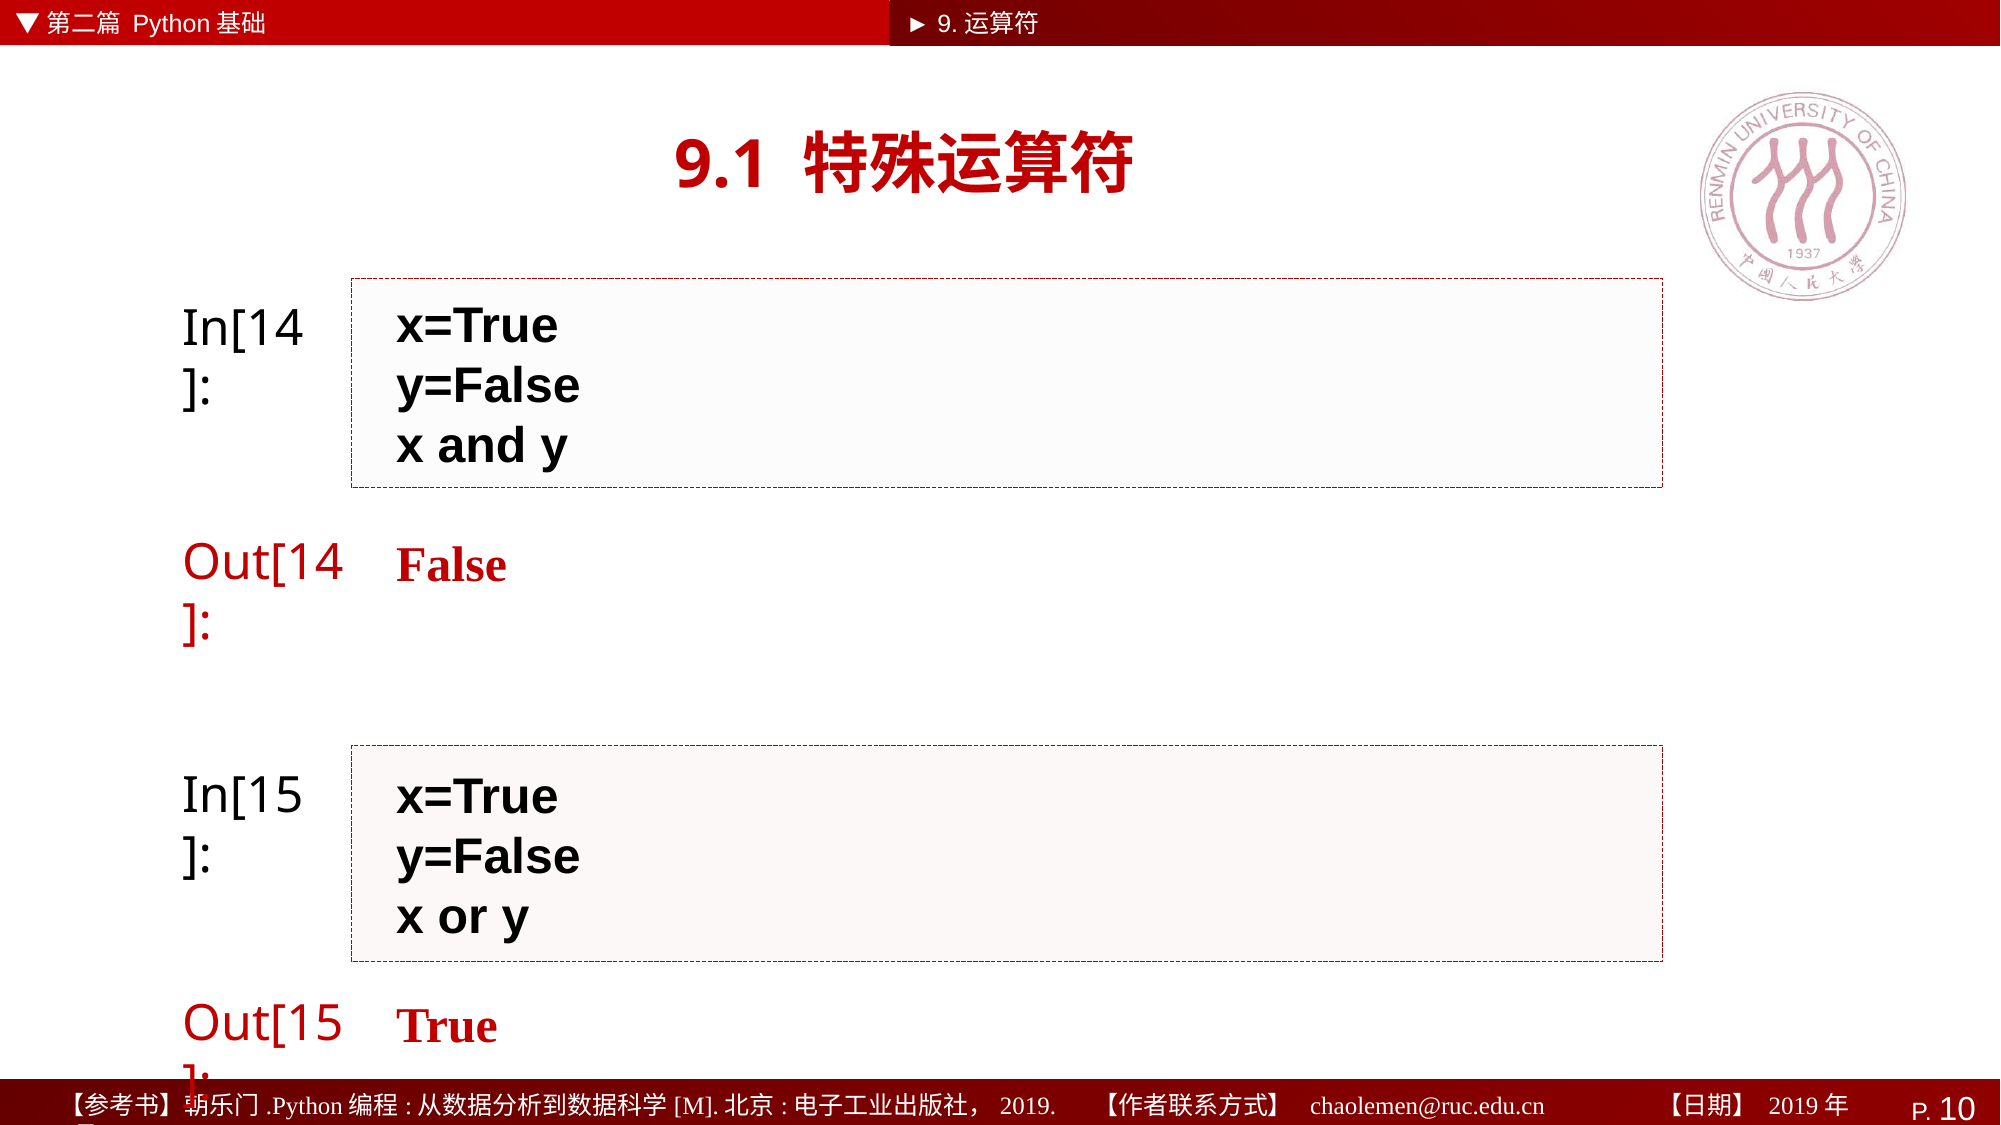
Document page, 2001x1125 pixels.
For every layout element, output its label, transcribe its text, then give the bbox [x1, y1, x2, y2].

title 9.1 特殊运算符 [101, 92, 1710, 229]
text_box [167, 278, 1663, 610]
list ► 9.运算符 [890, 0, 1249, 43]
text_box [167, 745, 1663, 1071]
picture [1696, 89, 1910, 304]
list ▼第二篇 Python基础 [0, 0, 725, 43]
